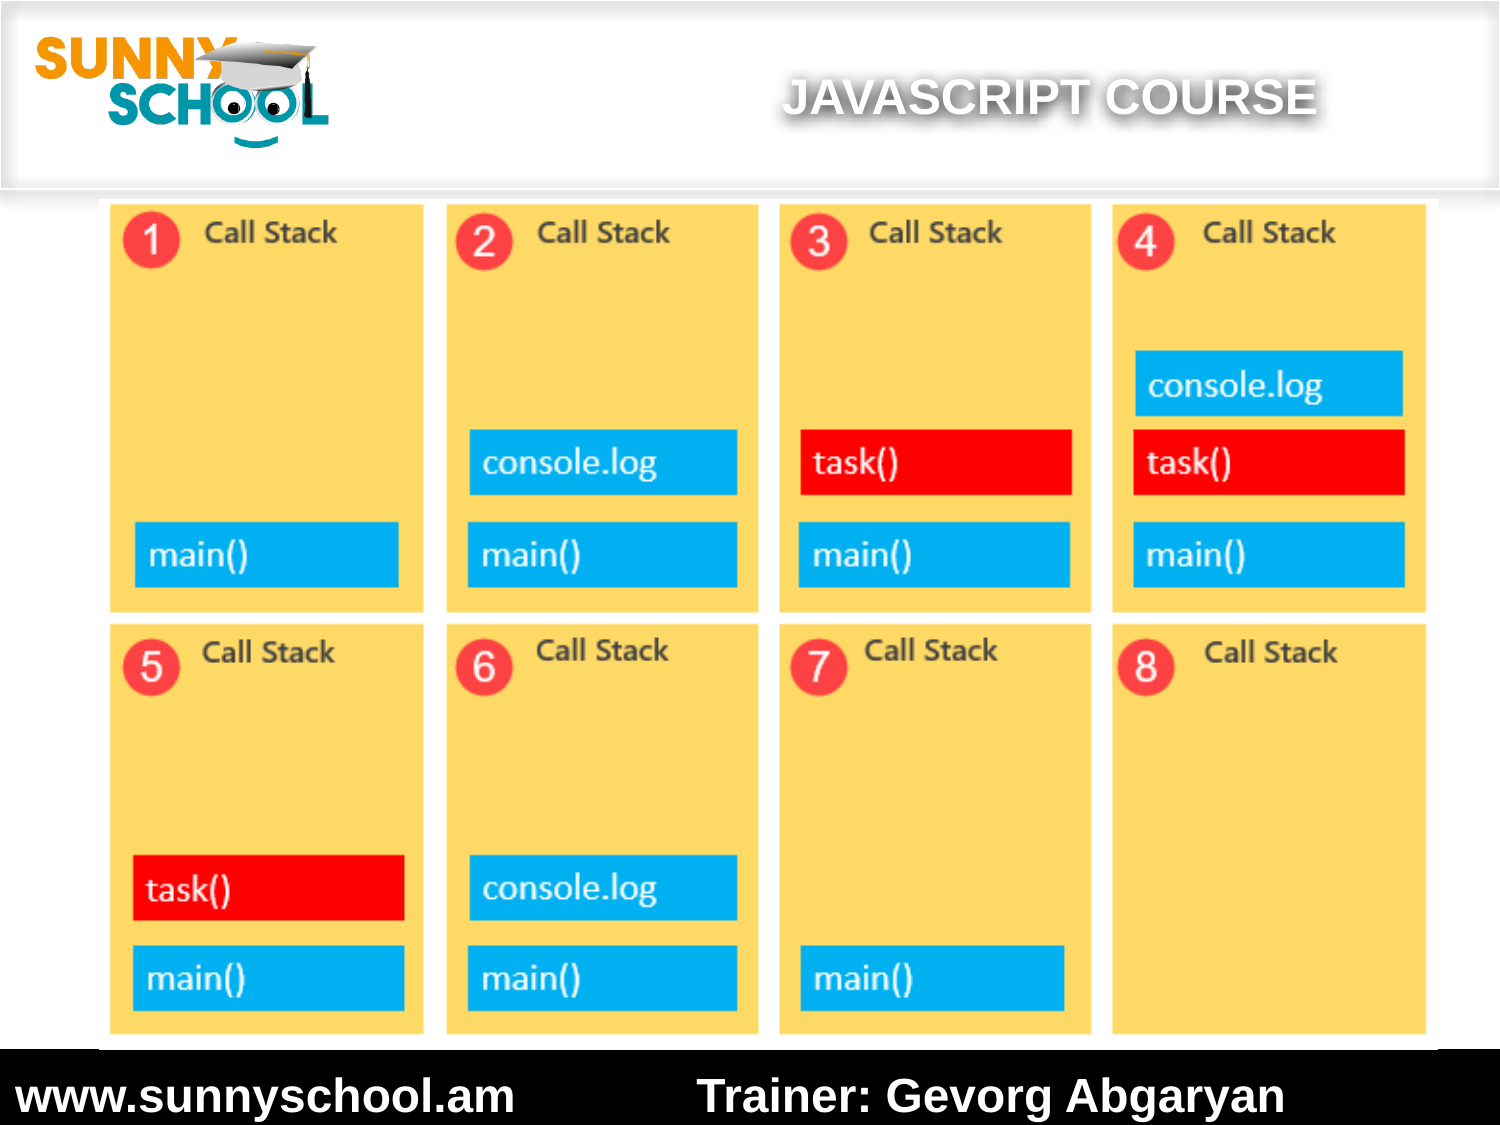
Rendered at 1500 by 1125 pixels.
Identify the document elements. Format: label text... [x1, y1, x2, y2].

text_box www.sunnyschool.am Trainer: Gevorg Abgaryan [0, 1049, 1500, 1125]
picture [0, 0, 1438, 1050]
title JAVASCRIPT COURSE [366, 0, 1500, 190]
